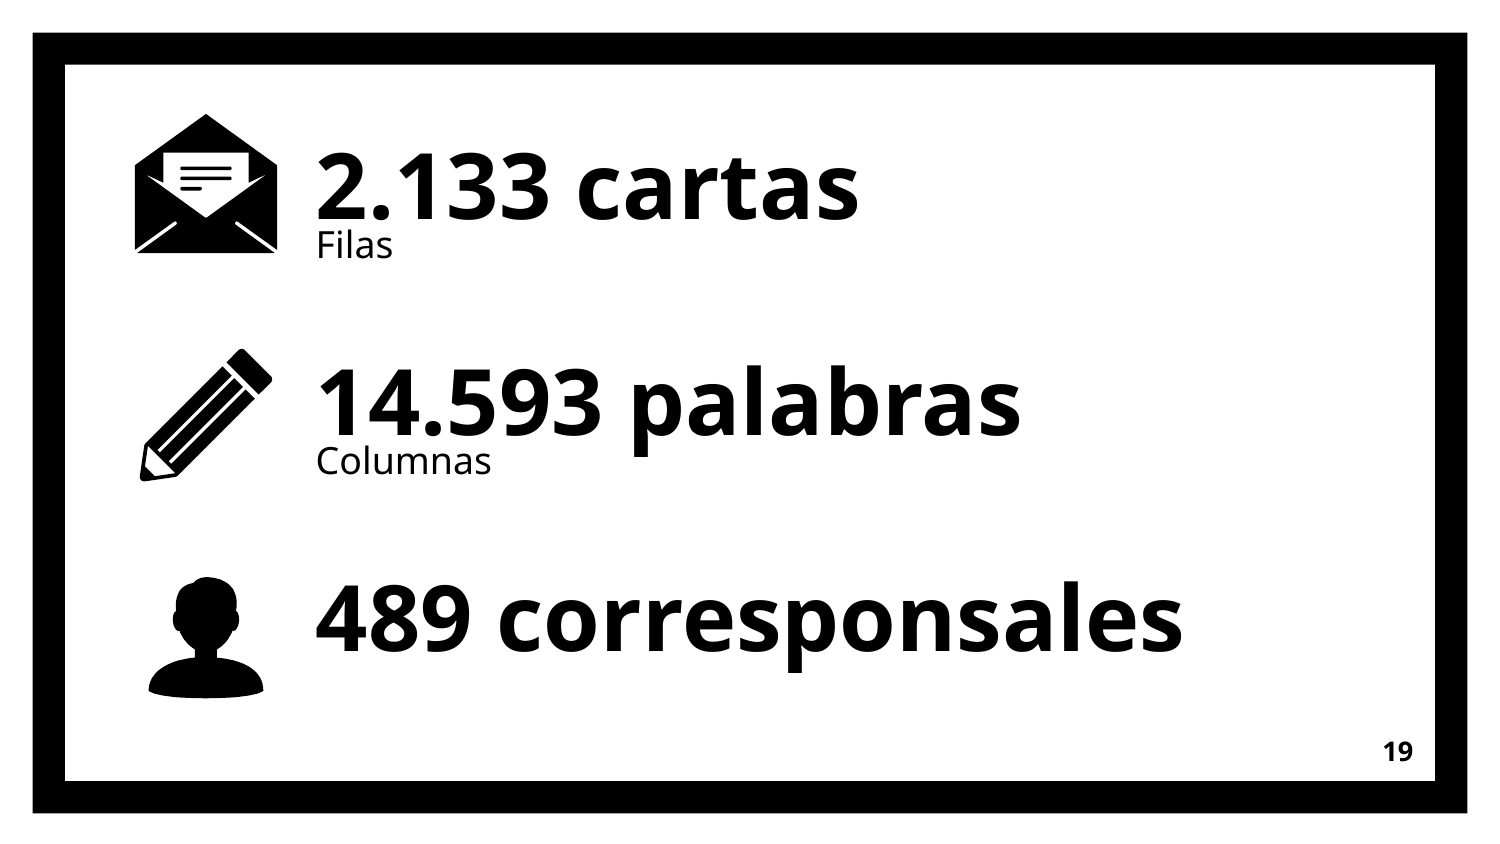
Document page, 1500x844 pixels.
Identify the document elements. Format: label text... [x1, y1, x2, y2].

slide_number 19 [1338, 720, 1429, 786]
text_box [134, 113, 278, 254]
subtitle Columnas [300, 422, 1291, 499]
title 489 corresponsales [300, 537, 1291, 685]
title 2.133 cartas [300, 106, 1291, 206]
title 14.593 palabras [300, 321, 1291, 422]
text_box [148, 577, 264, 699]
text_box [139, 348, 273, 482]
subtitle Filas [300, 206, 1291, 283]
